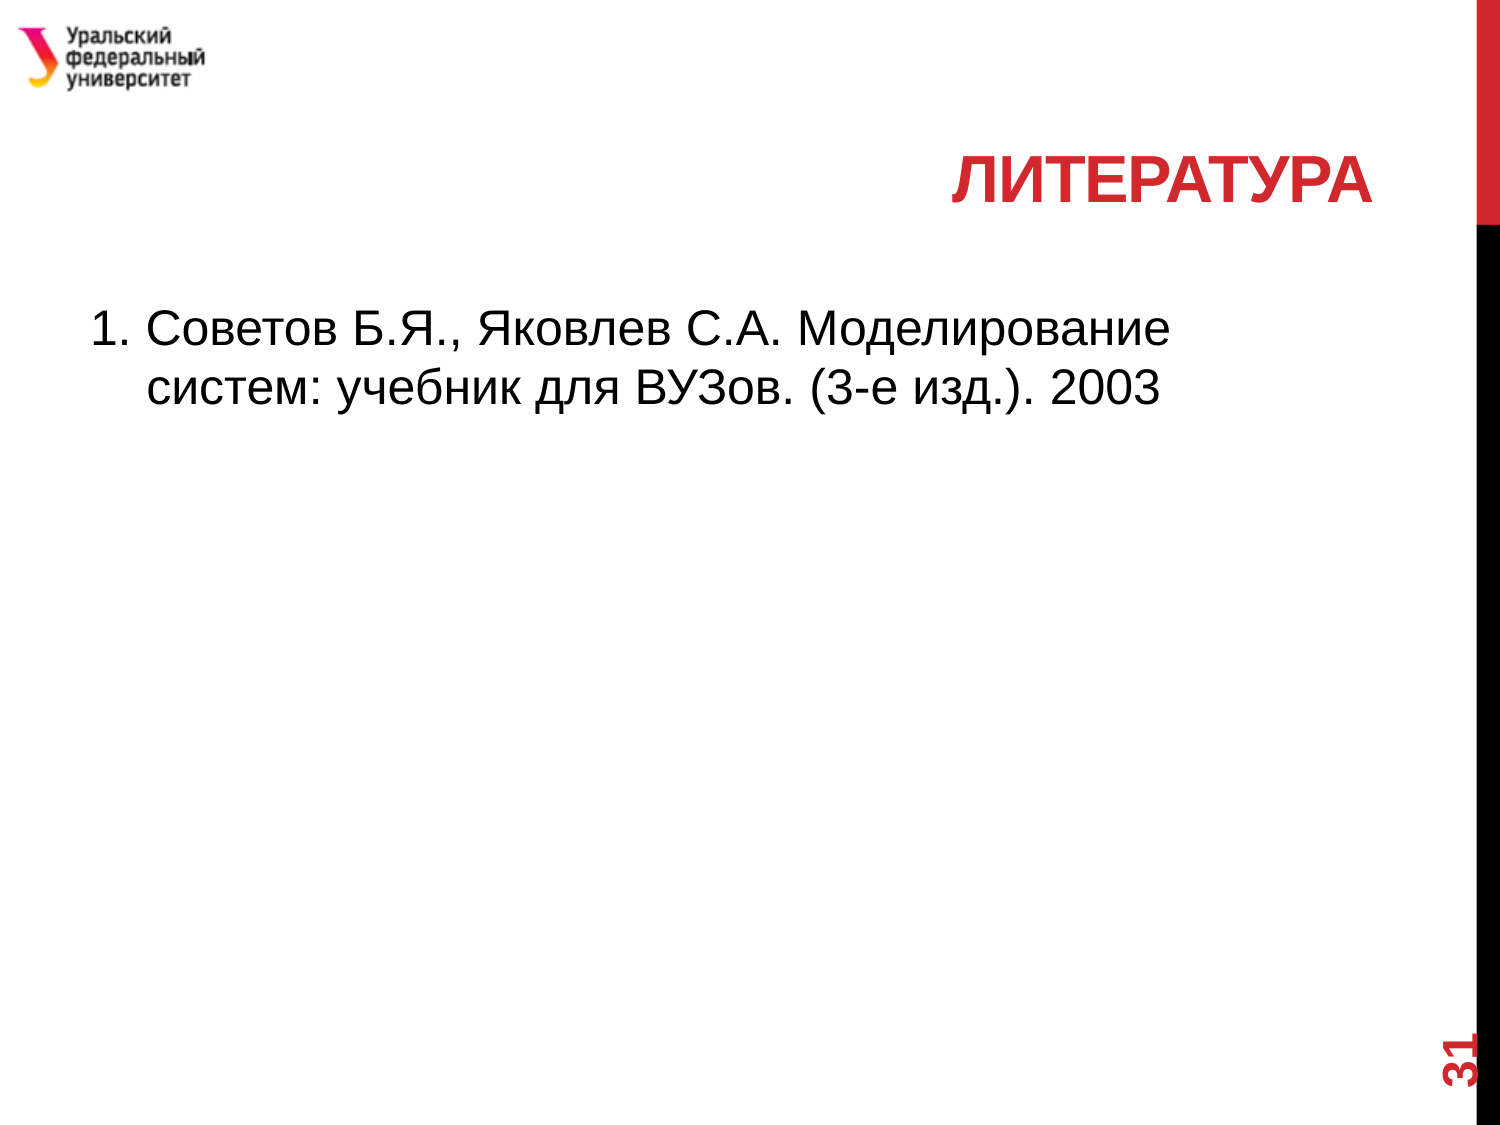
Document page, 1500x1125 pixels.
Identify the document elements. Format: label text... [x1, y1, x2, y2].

title литература [76, 98, 1390, 223]
list 1. Советов Б.Я., Яковлев С.А. Моделирование систем: учебник для ВУЗов. (3-е изд.). 2003 [75, 287, 1325, 1005]
slide_number 31 [1427, 887, 1488, 1104]
picture [0, 0, 211, 105]
